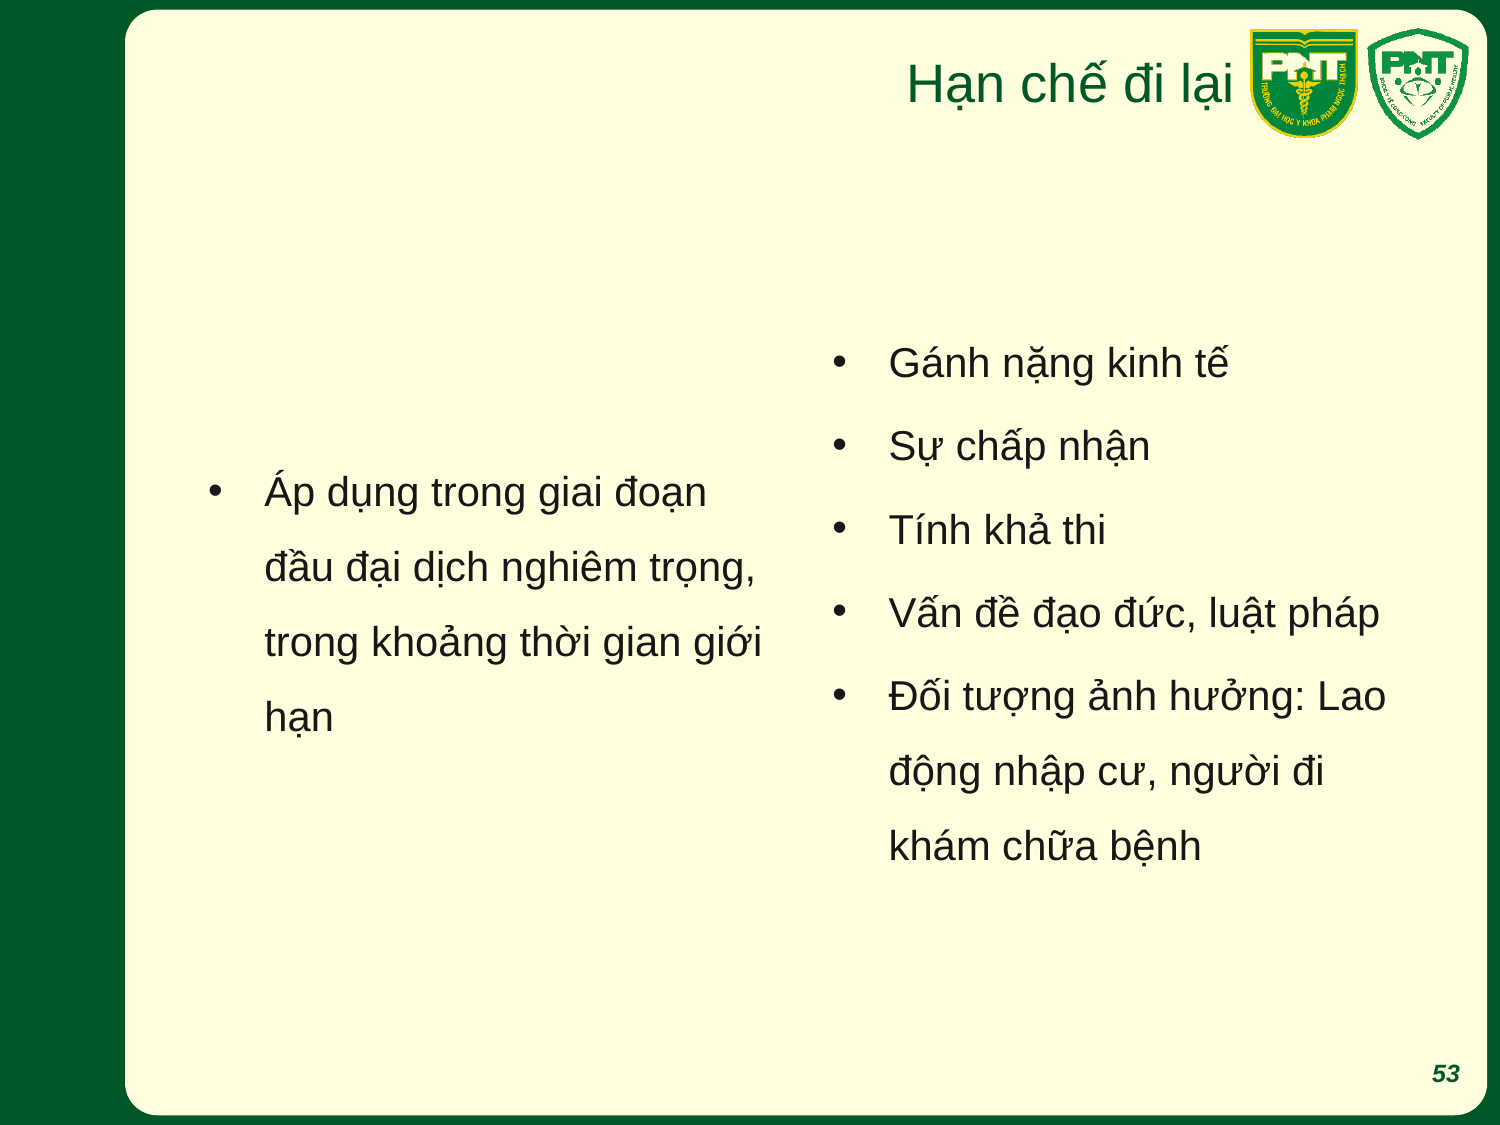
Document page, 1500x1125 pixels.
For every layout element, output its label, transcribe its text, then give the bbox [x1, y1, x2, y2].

title Hạn chế đi lại [74, 24, 1251, 138]
picture [1251, 29, 1358, 138]
list Áp dụng trong giai đoạn đầu đại dịch nghiêm trọng, trong khoảng thời gian giới hạn [192, 149, 801, 1031]
picture [1362, 23, 1473, 144]
slide_number 53 [1175, 1042, 1475, 1103]
list Gánh nặng kinh tế Sự chấp nhận Tính khả thi Vấn đề đạo đức, luật pháp Đối tượng ảnh hưởng: Lao động nhập cư, người đi khám chữa bệnh [816, 149, 1425, 1031]
